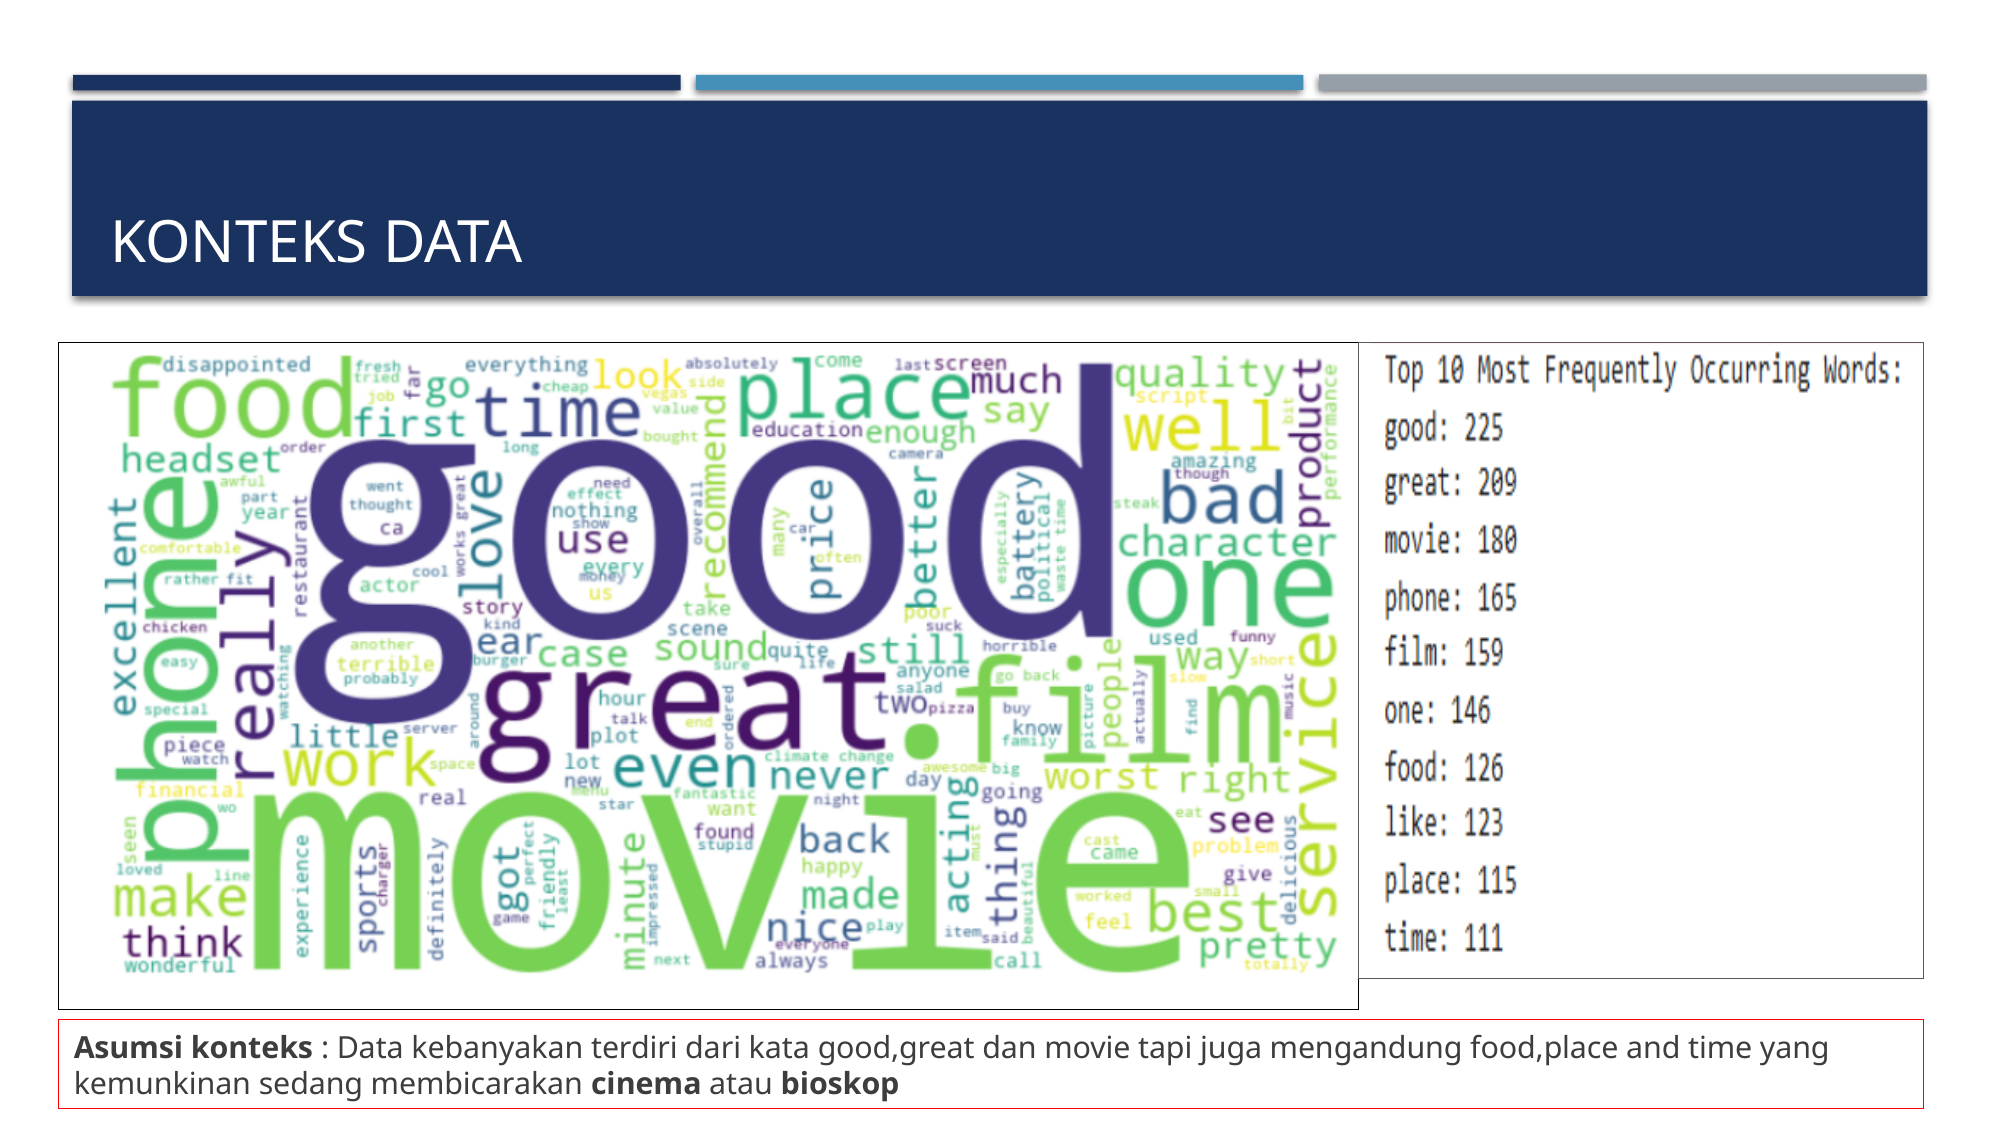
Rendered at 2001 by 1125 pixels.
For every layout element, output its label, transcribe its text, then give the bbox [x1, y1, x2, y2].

picture [58, 342, 1925, 1011]
text_box Asumsi konteks : Data kebanyakan terdiri dari kata good,great dan movie tapi juga mengandung food,place and time yang kemunkinan sedang membicarakan cinema atau bioskop [58, 1019, 1924, 1109]
title konteks data [95, 115, 1905, 282]
